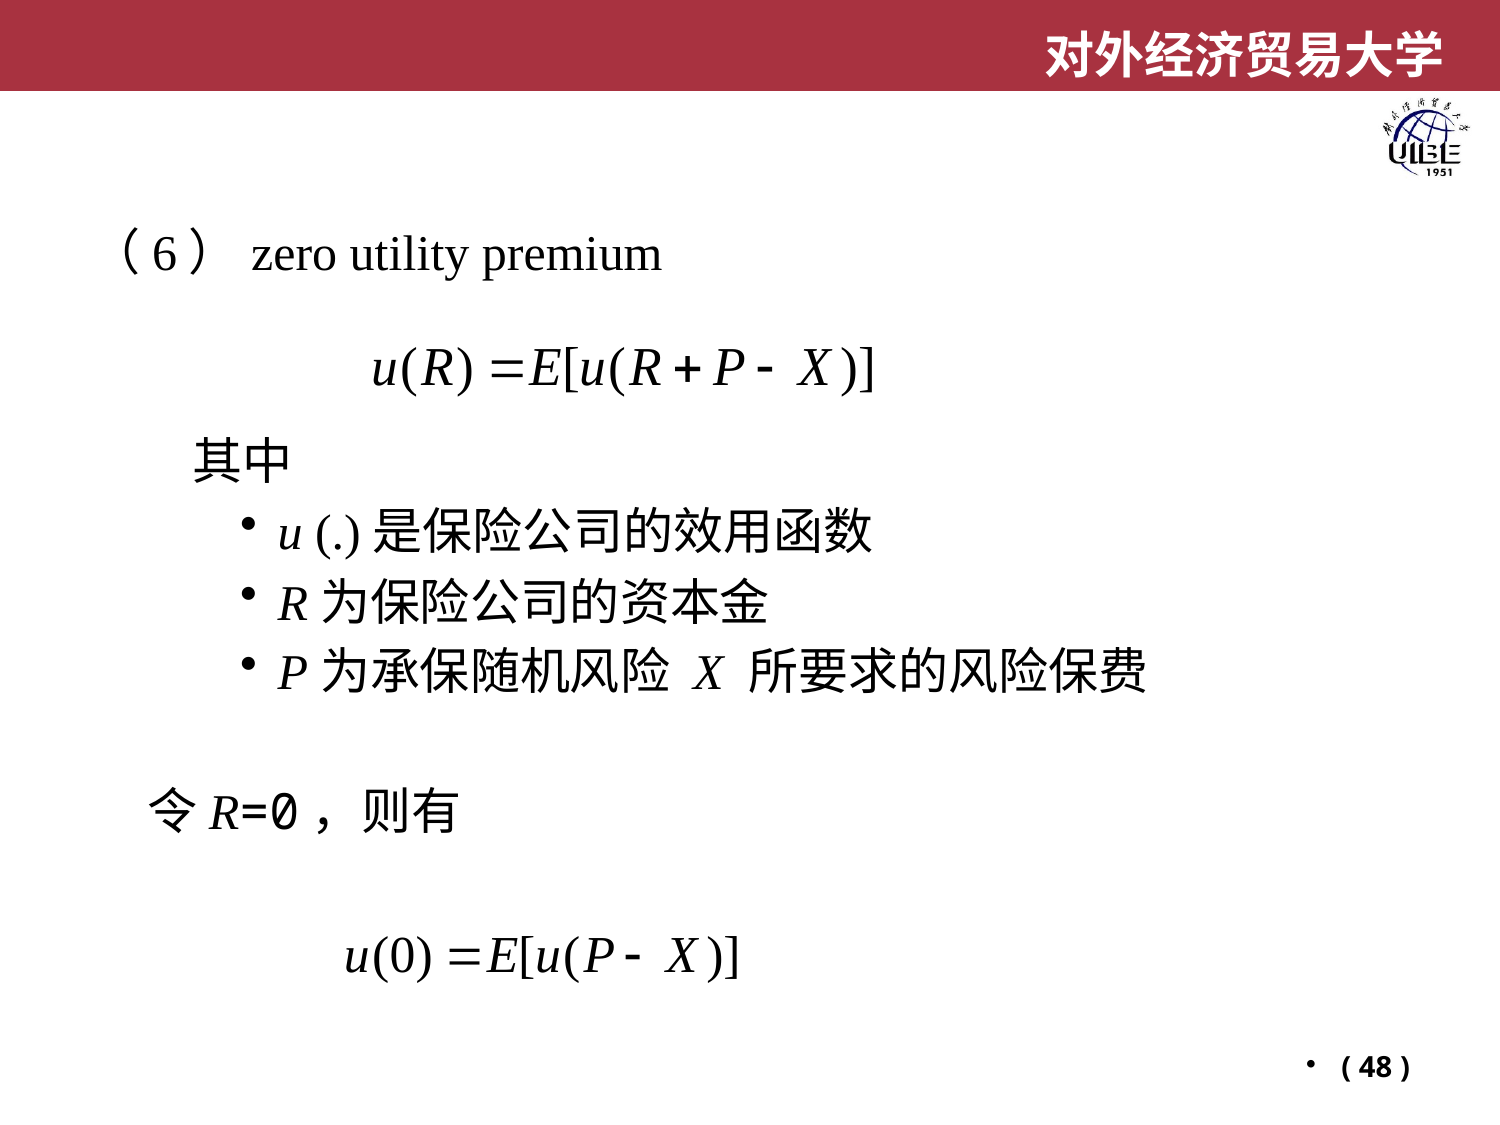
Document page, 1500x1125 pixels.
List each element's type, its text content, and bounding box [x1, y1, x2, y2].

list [337, 924, 748, 995]
list （6）zero utility premium 其中 u (.)是保险公司的效用函数 R为保险公司的资本金 P为承保随机风险 X 所要求的风险保费 令R=0，则有 [75, 547, 1375, 1006]
list （6）zero utility premium 其中 u (.)是保险公司的效用函数 R为保险公司的资本金 P为承保随机风险 X 所要求的风险保费 令R=0，则有 [75, 212, 1375, 546]
picture [0, 0, 1500, 182]
slide_number ( 48 ) [1074, 1024, 1425, 1103]
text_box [364, 334, 883, 409]
